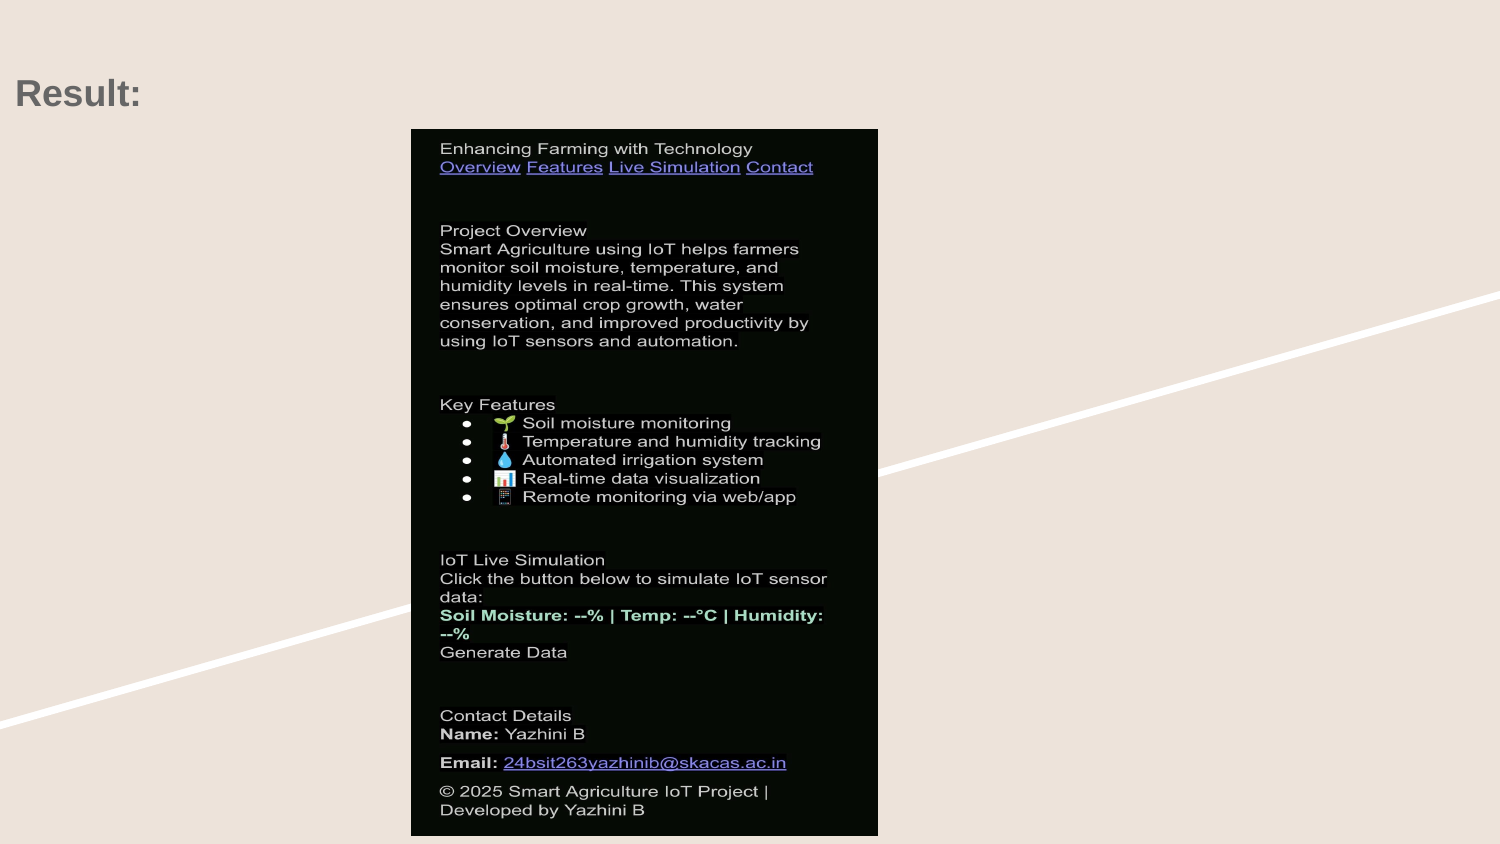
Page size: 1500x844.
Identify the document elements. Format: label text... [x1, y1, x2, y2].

picture [410, 129, 878, 837]
text_box Result: [0, 53, 1500, 129]
